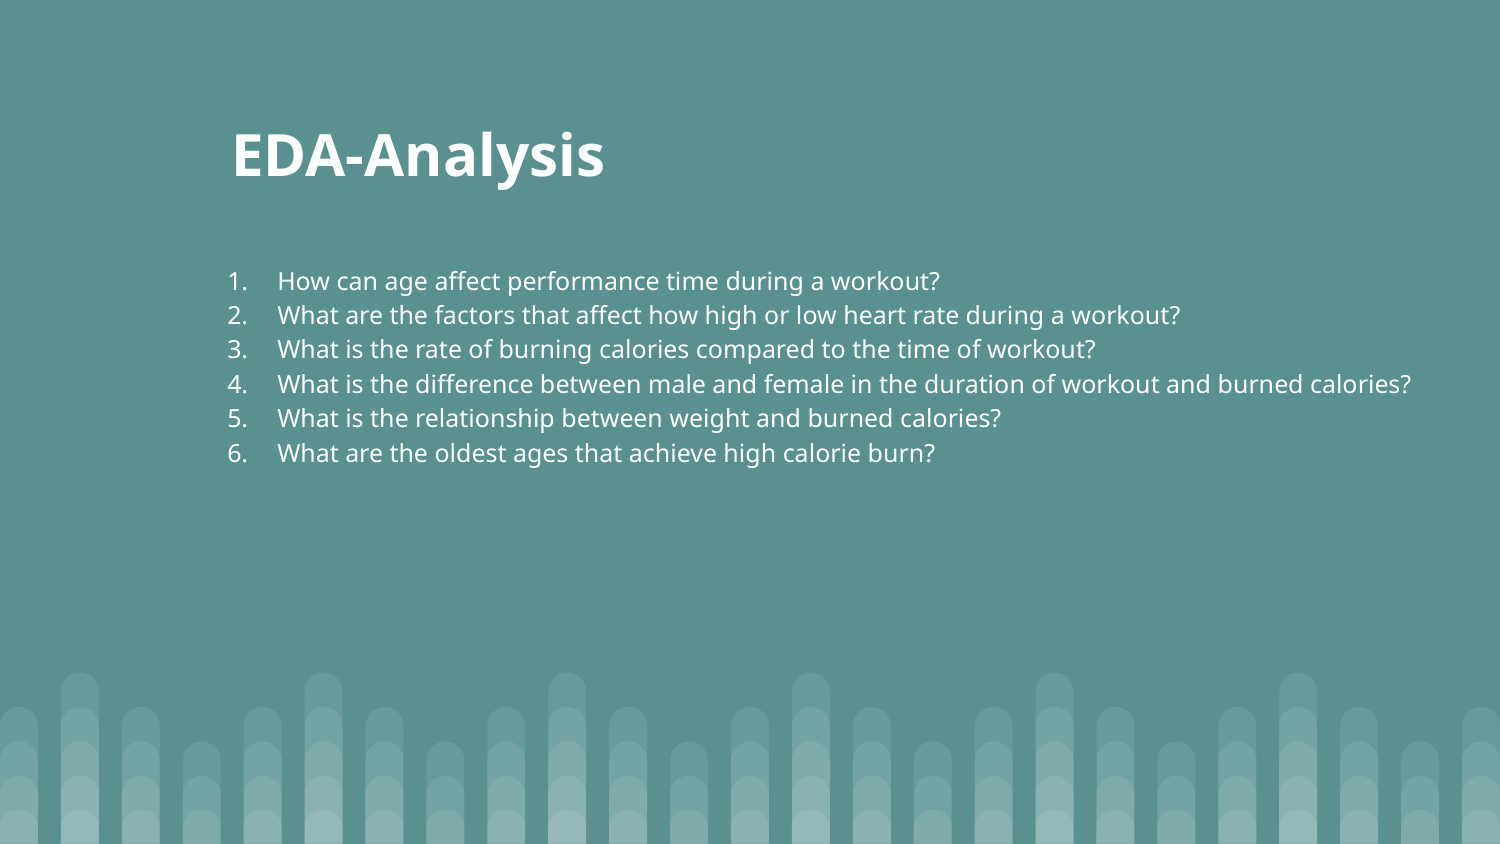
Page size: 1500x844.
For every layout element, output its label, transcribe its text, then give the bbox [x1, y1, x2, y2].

title EDA-Analysis [215, 71, 1370, 235]
list How can age affect performance time during a workout? What are the factors that affect how high or low heart rate during a workout? What is the rate of burning calories compared to the time of workout? What is the difference between male and female in the duration of workout and burned calories? What is the relationship between weight and burned calories? What are the oldest ages that achieve high calorie burn? [187, 250, 1479, 626]
